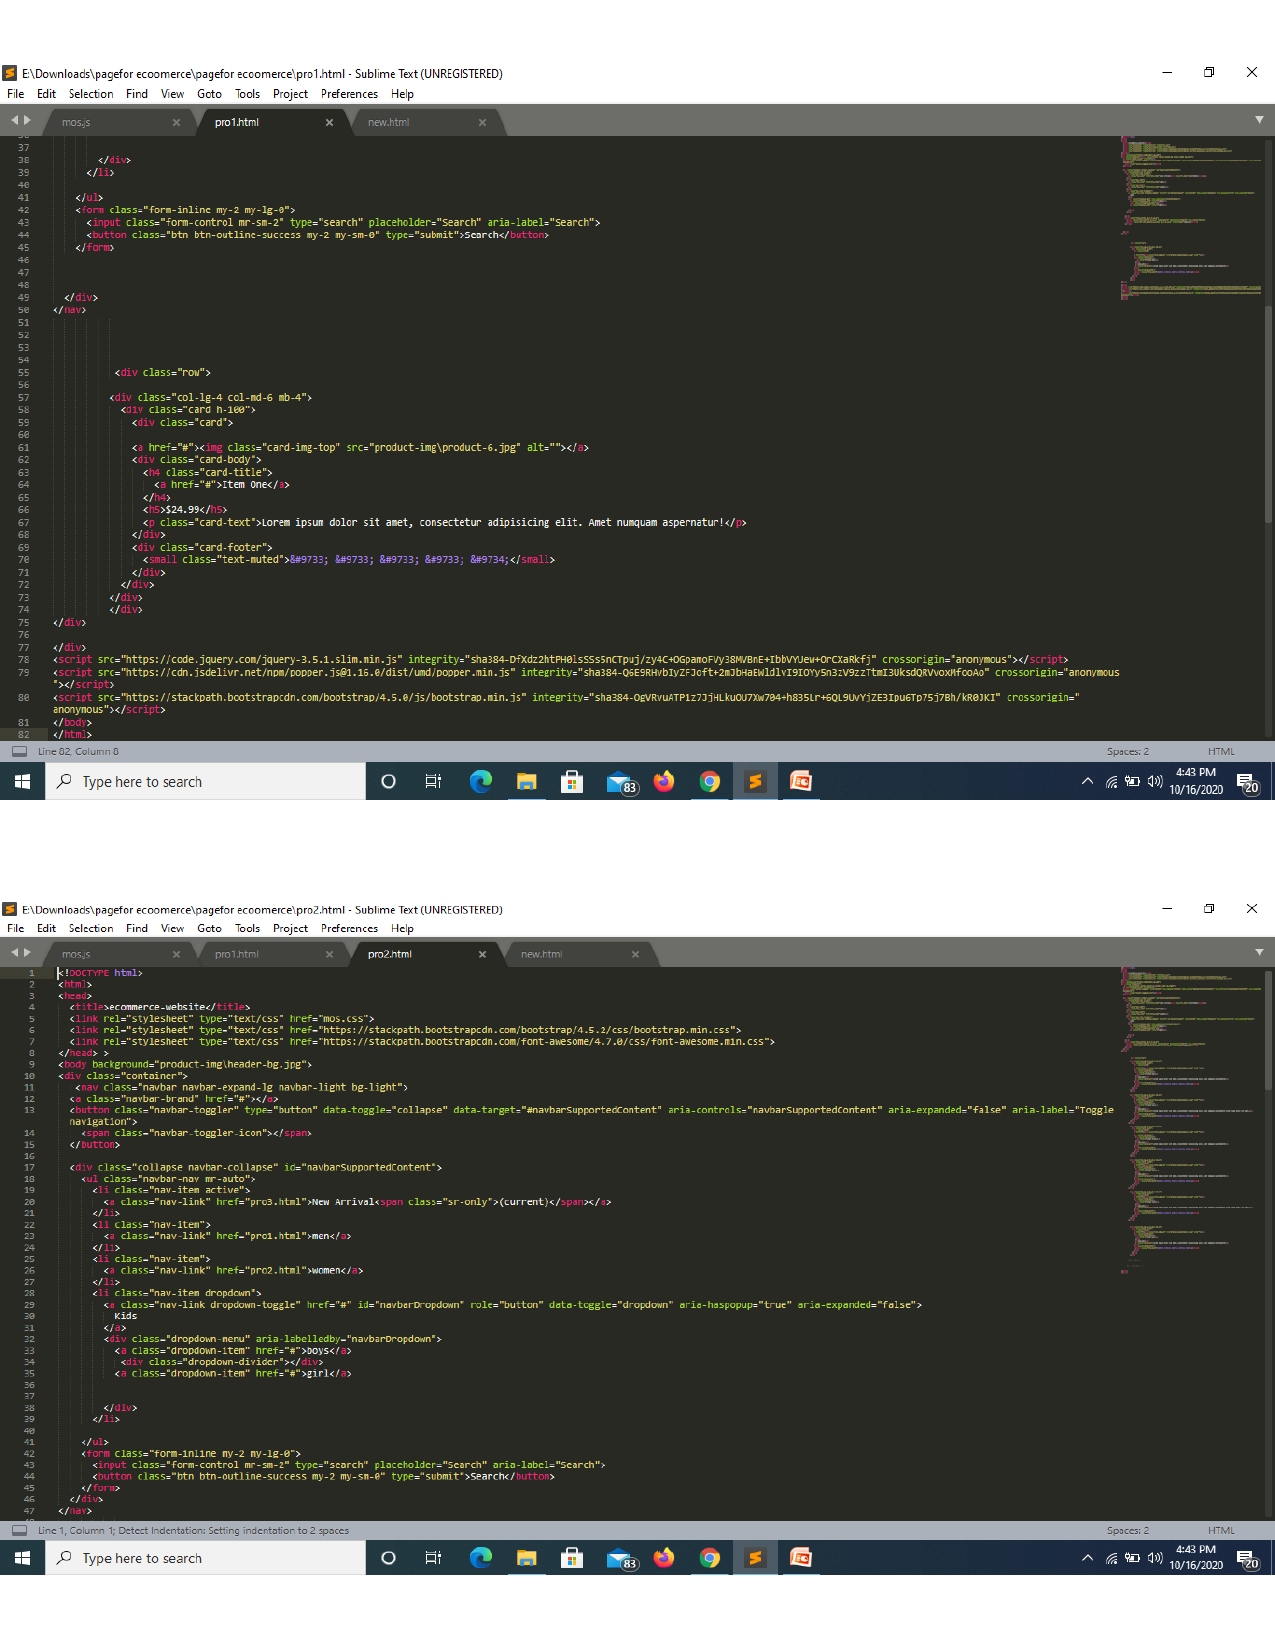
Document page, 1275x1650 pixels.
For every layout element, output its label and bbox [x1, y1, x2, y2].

picture [0, 62, 1275, 801]
picture [0, 899, 1275, 1576]
